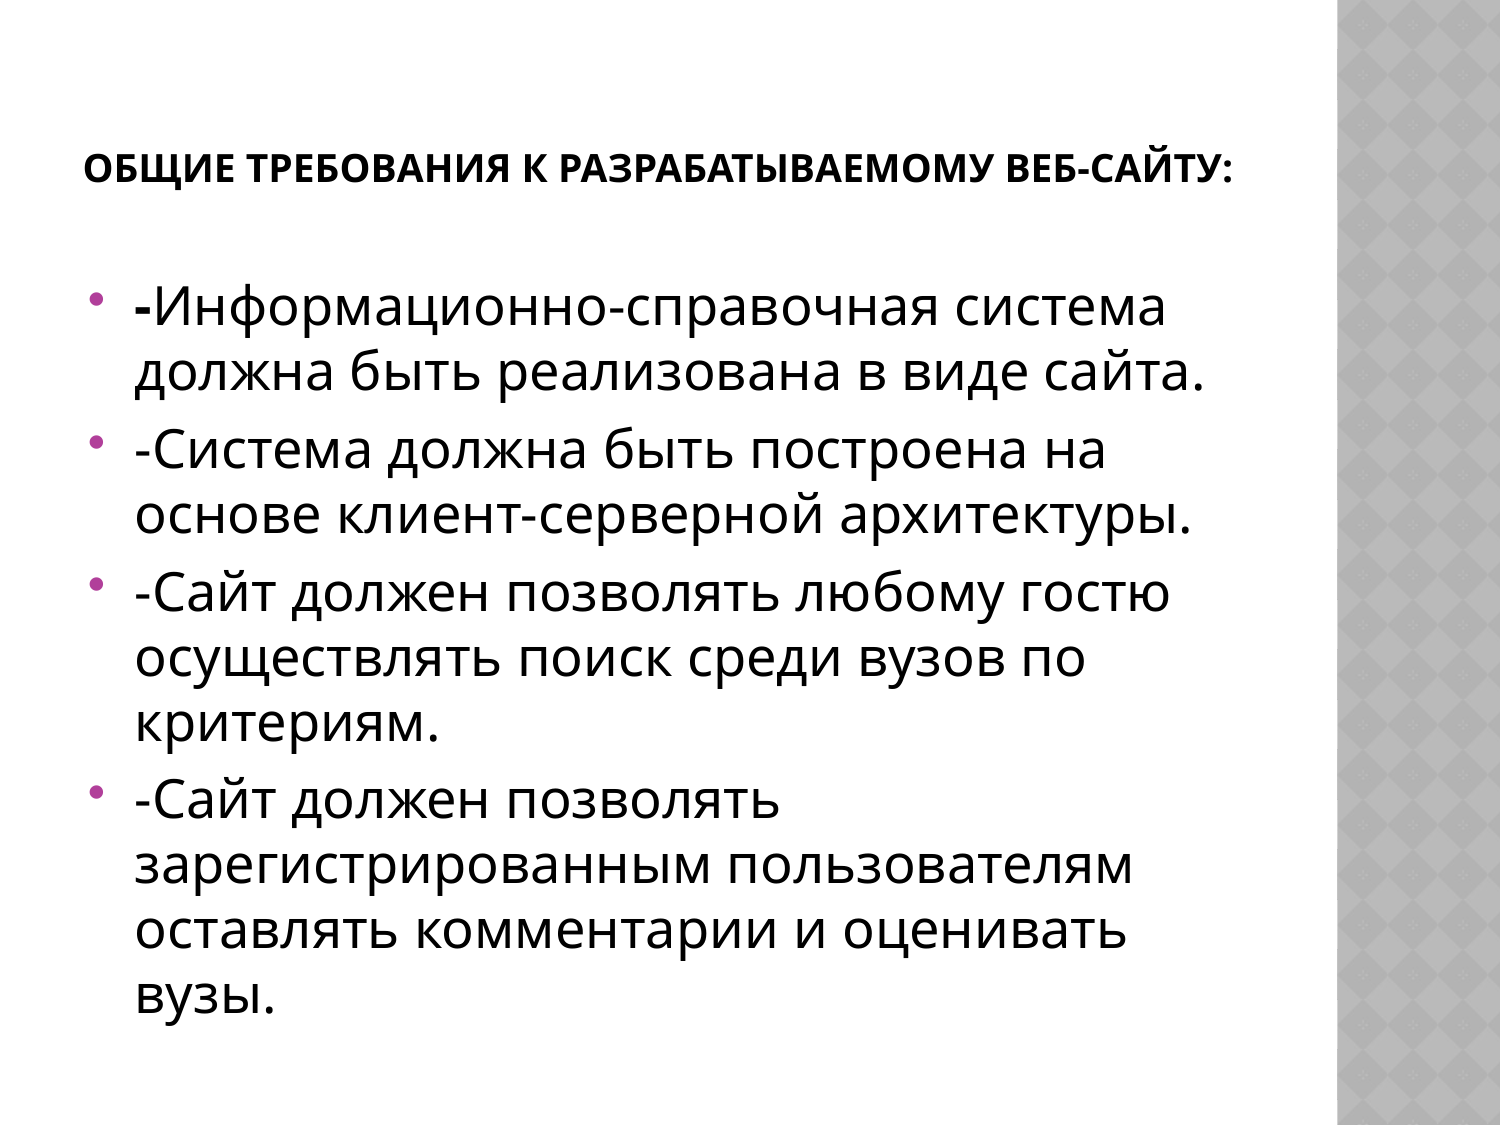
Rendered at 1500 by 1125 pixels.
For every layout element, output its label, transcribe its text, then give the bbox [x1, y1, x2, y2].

list -Информационно-справочная система должна быть реализована в виде сайта. -Система должна быть построена на основе клиент-серверной архитектуры. -Сайт должен позволять любому гостю осуществлять поиск среди вузов по критериям. -Сайт должен позволять зарегистрированным пользователям оставлять комментарии и оценивать вузы. [75, 264, 1263, 1059]
title Общие требования к разрабатываемому веб-сайту: [75, 52, 1263, 240]
